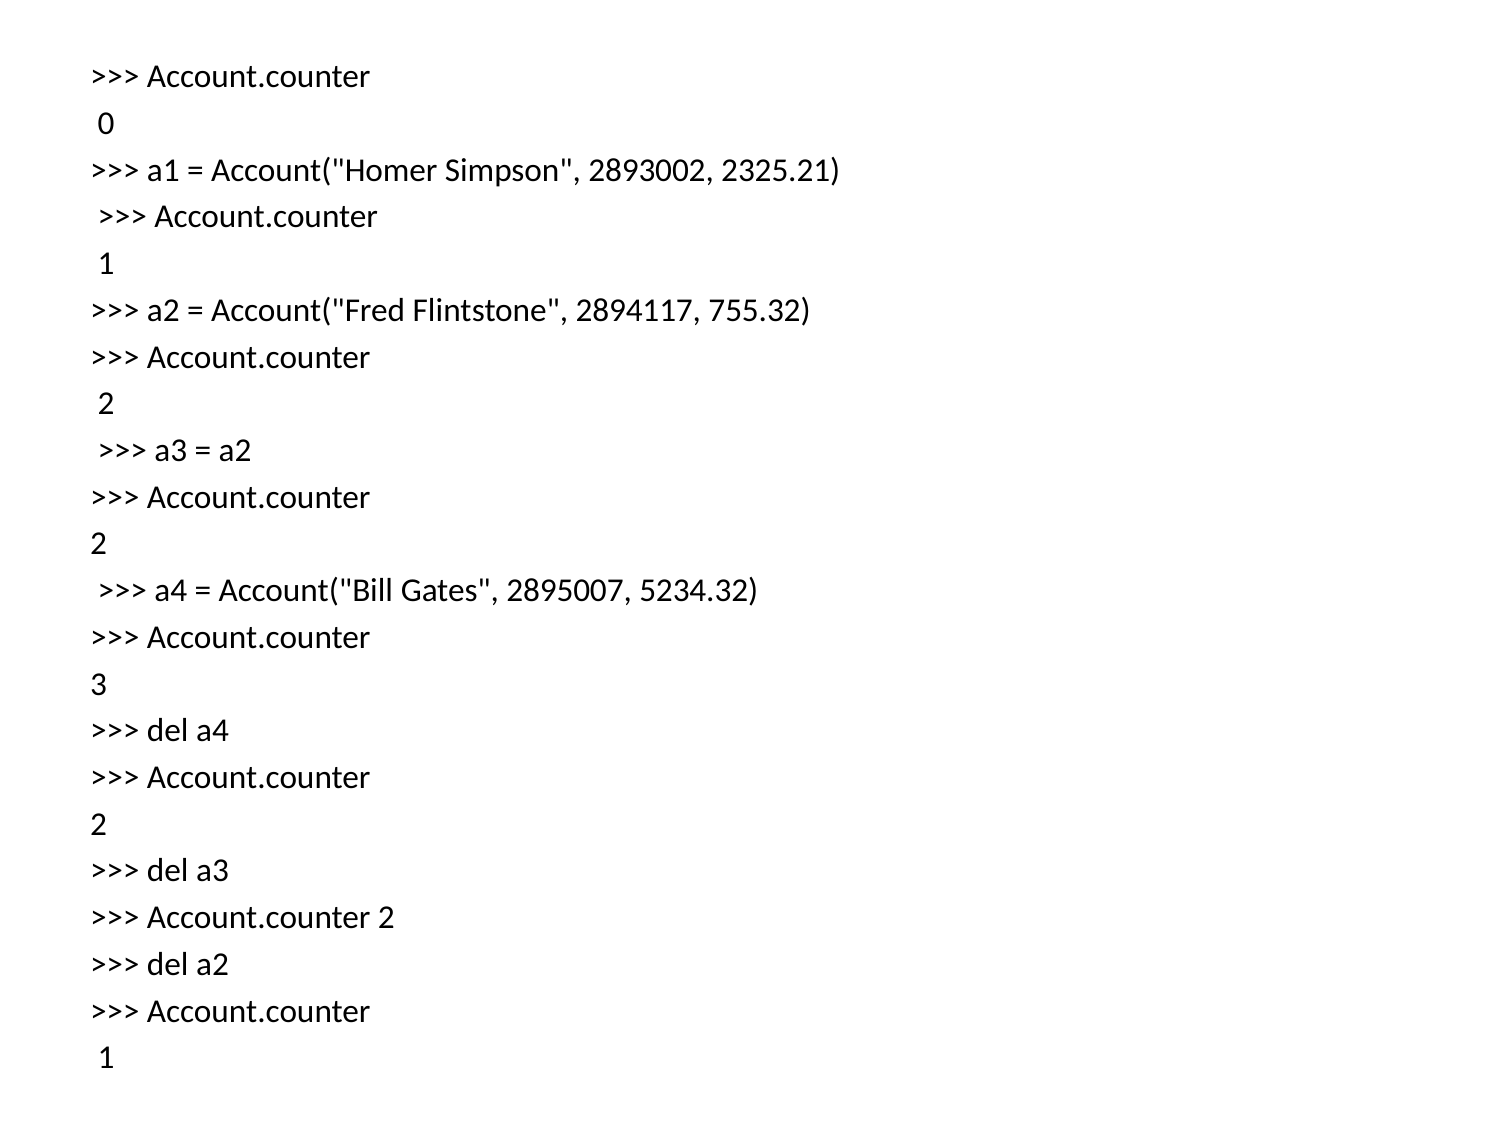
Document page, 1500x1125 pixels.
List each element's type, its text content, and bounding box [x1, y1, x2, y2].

list >>> Account.counter 0 >>> a1 = Account("Homer Simpson", 2893002, 2325.21) >>> Account.counter 1 >>> a2 = Account("Fred Flintstone", 2894117, 755.32) >>> Account.counter 2 >>> a3 = a2 >>> Account.counter 2 >>> a4 = Account("Bill Gates", 2895007, 5234.32) >>> Account.counter 3 >>> del a4 >>> Account.counter 2 >>> del a3 >>> Account.counter 2 >>> del a2 >>> Account.counter 1 [75, 46, 1425, 1090]
